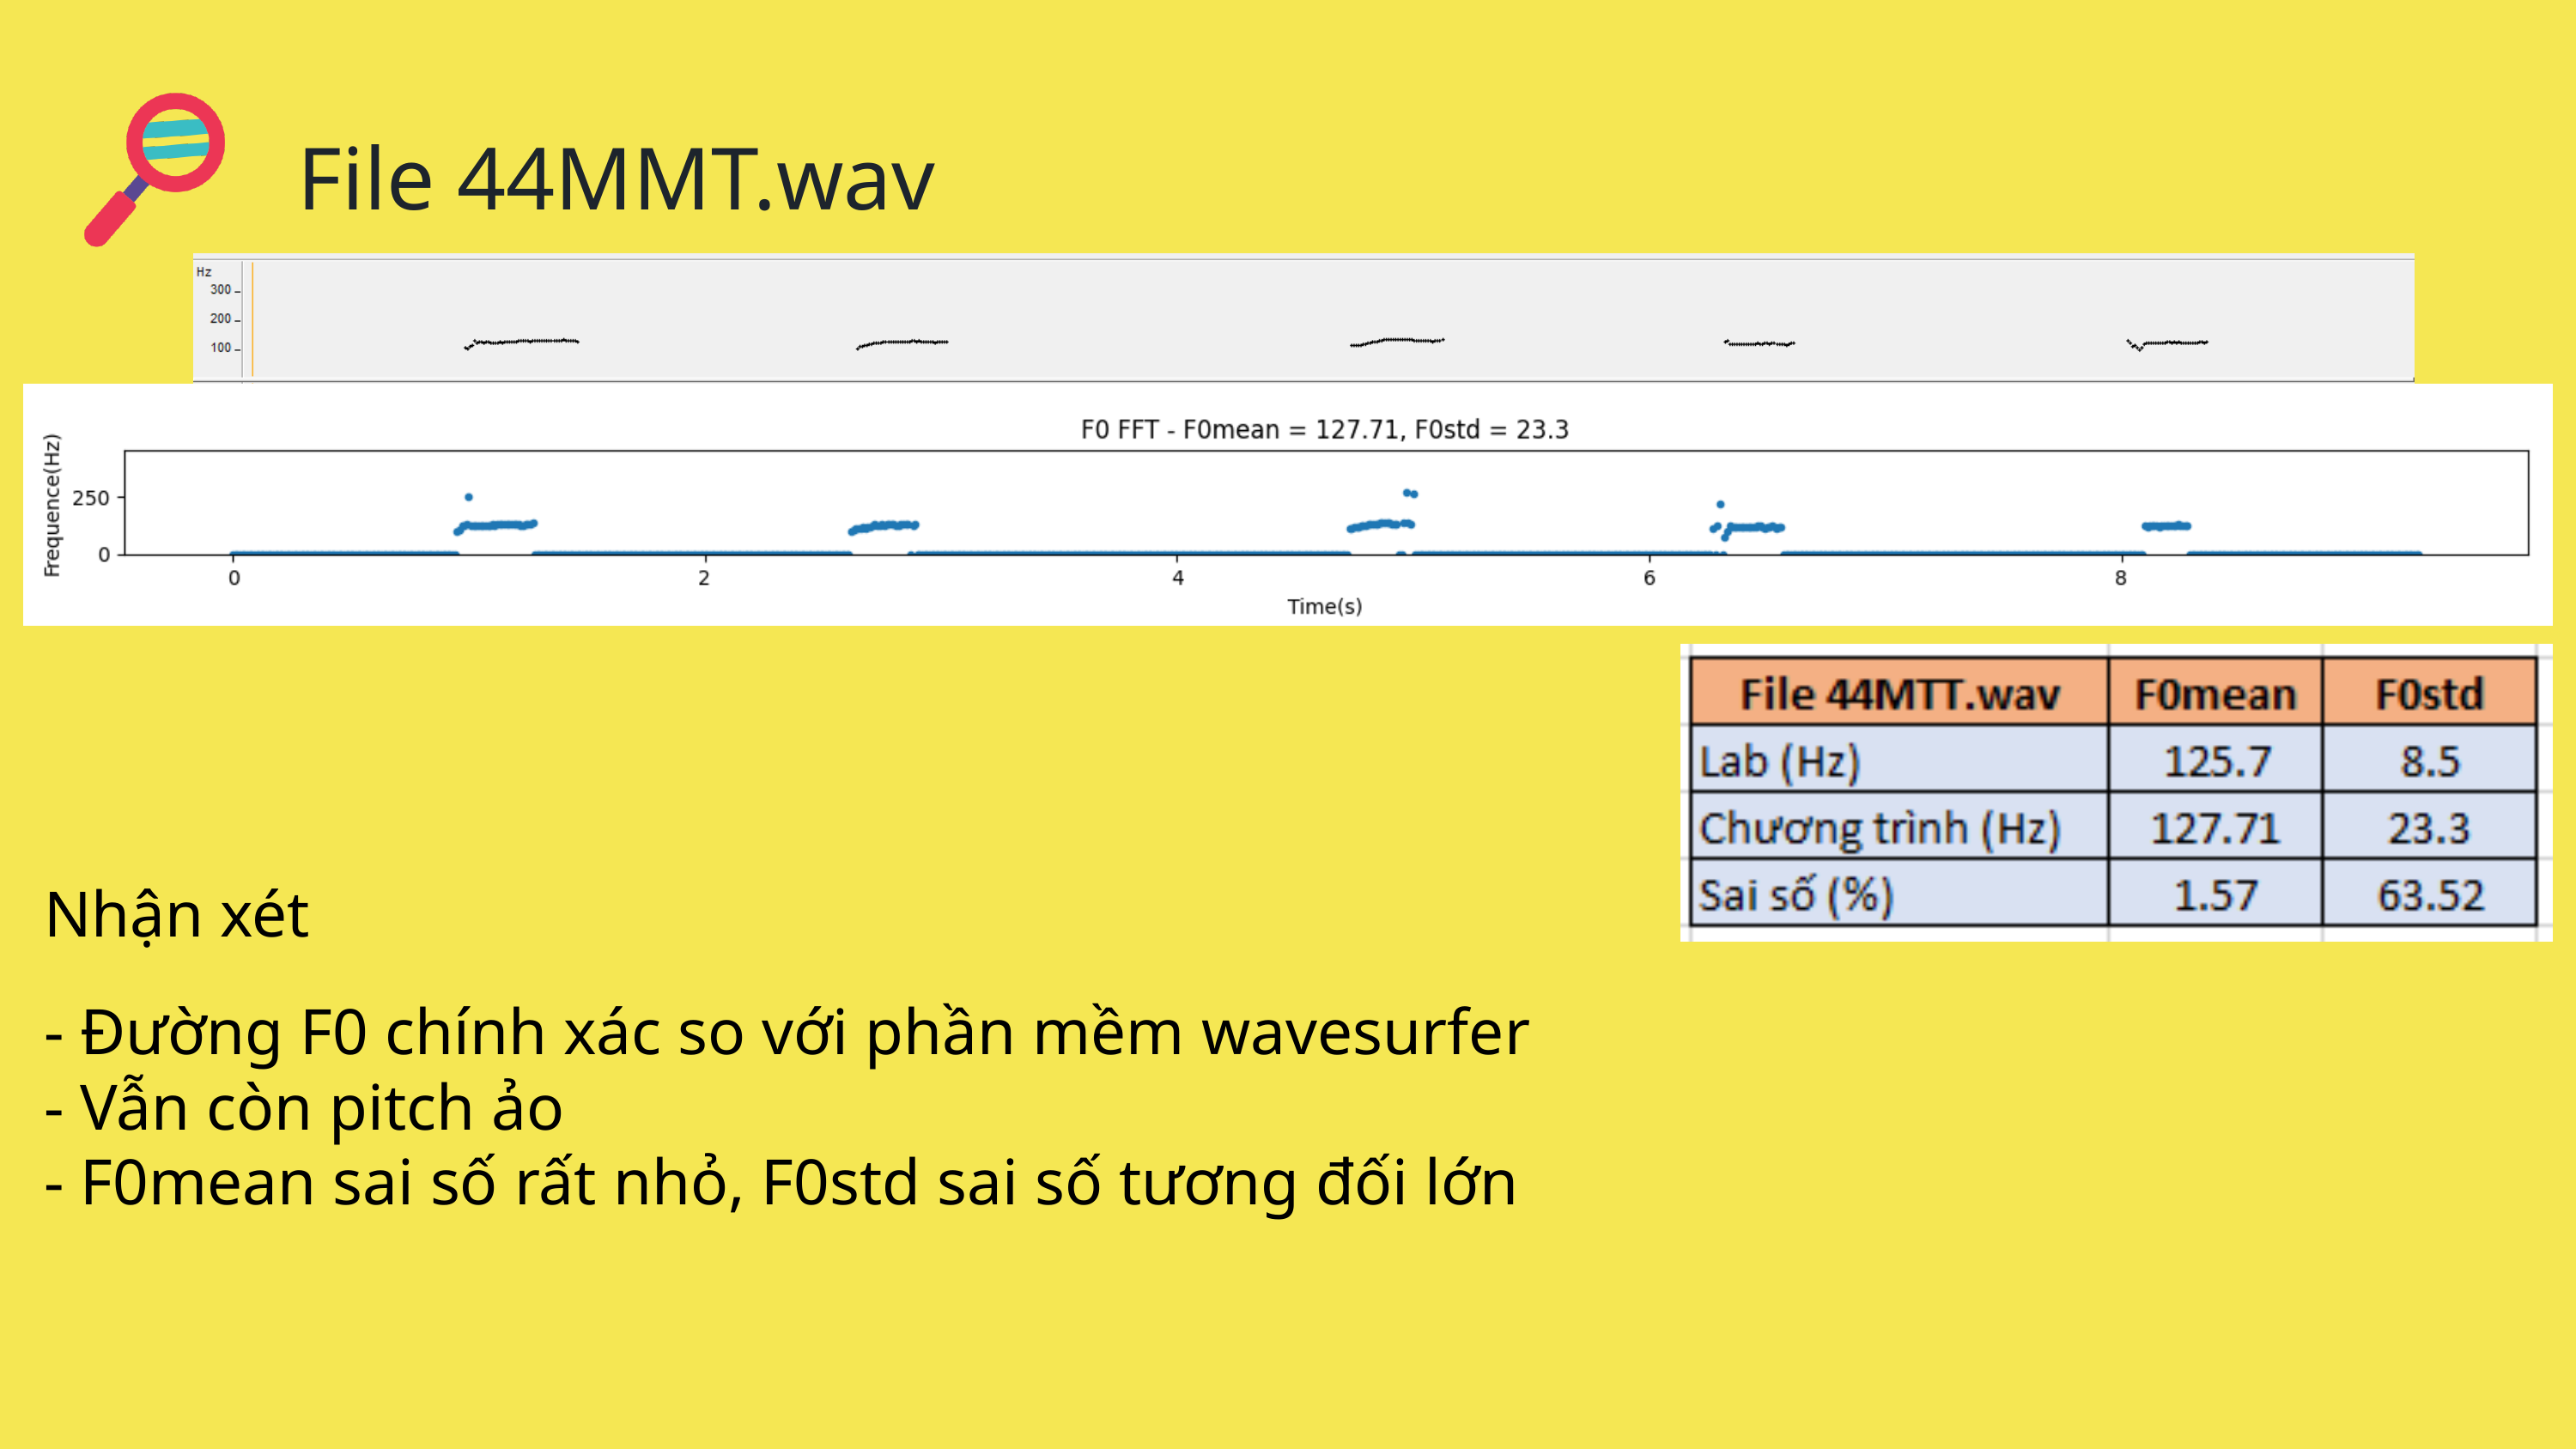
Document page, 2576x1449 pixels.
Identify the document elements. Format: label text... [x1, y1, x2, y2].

picture [23, 252, 2553, 626]
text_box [82, 87, 2114, 248]
text_box Nhận xét [43, 862, 2485, 950]
text_box - Vẫn còn pitch ảo [43, 1054, 2485, 1130]
text_box - Đường F0 chính xác so với phần mềm wavesurfer [43, 979, 2485, 1054]
text_box - F0mean sai số rất nhỏ, F0std sai số tương đối lớn [43, 1130, 2485, 1218]
picture [1680, 643, 2553, 942]
